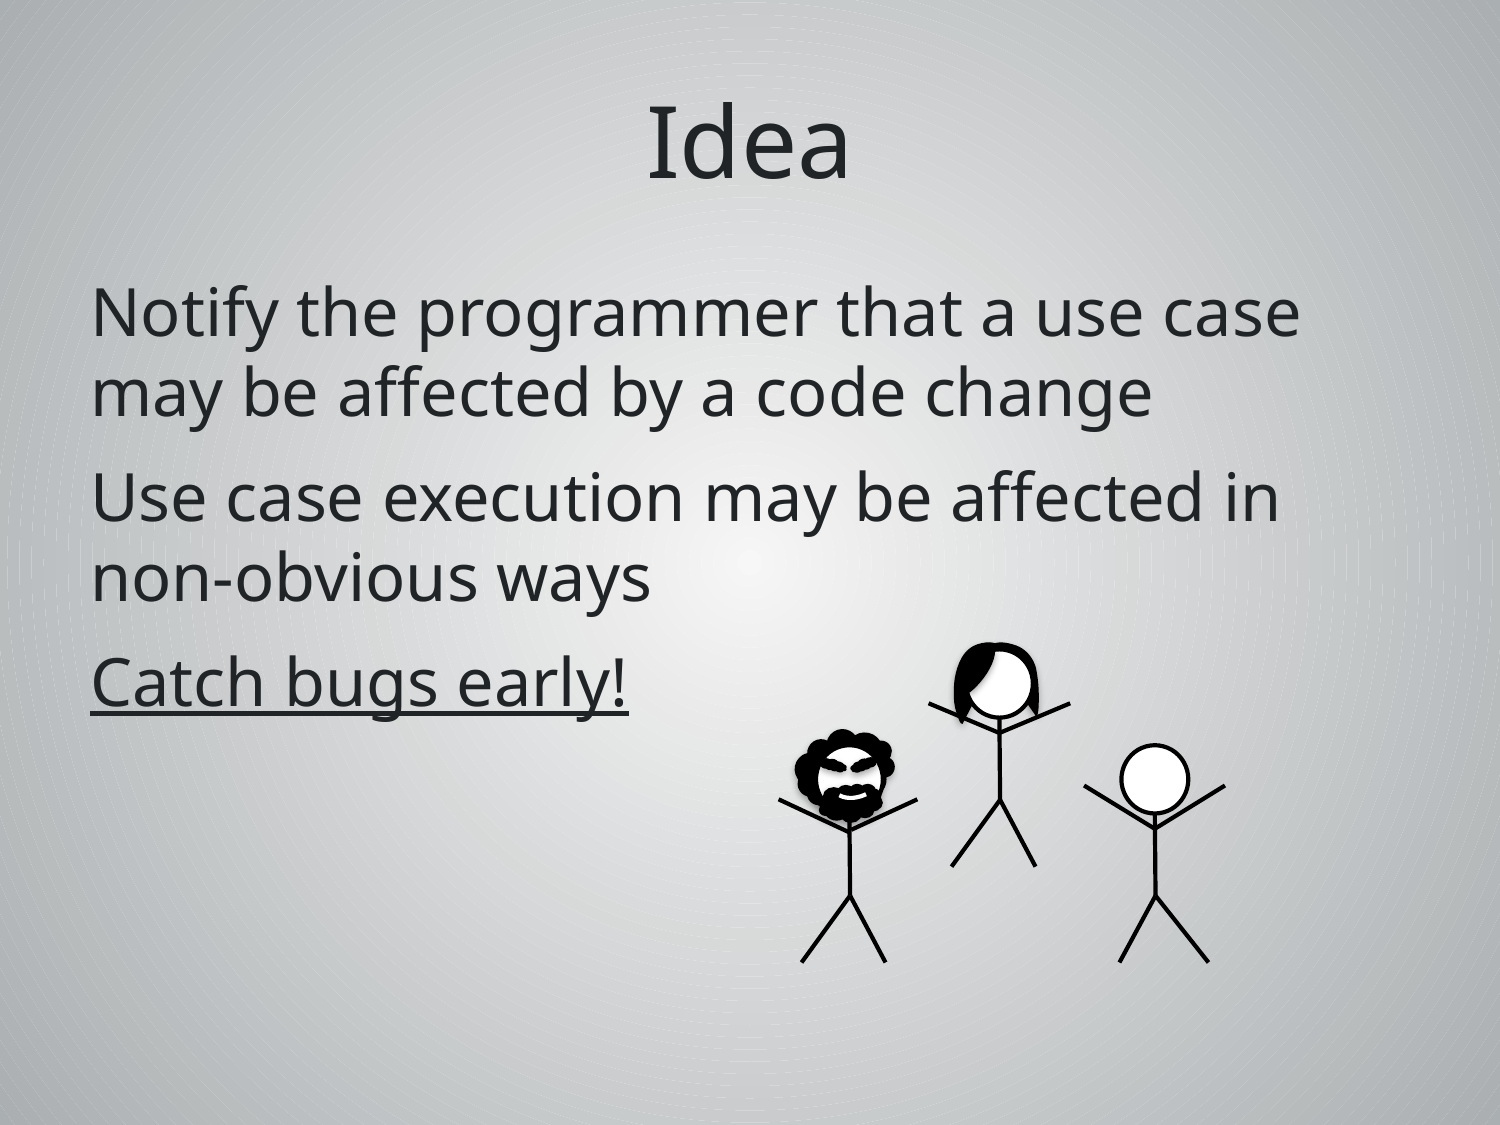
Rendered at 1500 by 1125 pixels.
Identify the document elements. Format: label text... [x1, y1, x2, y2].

list Notify the programmer that a use case may be affected by a code change Use case execution may be affected in non-obvious ways Catch bugs early! [75, 262, 1425, 827]
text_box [778, 628, 1226, 963]
title Idea [75, 45, 1425, 233]
